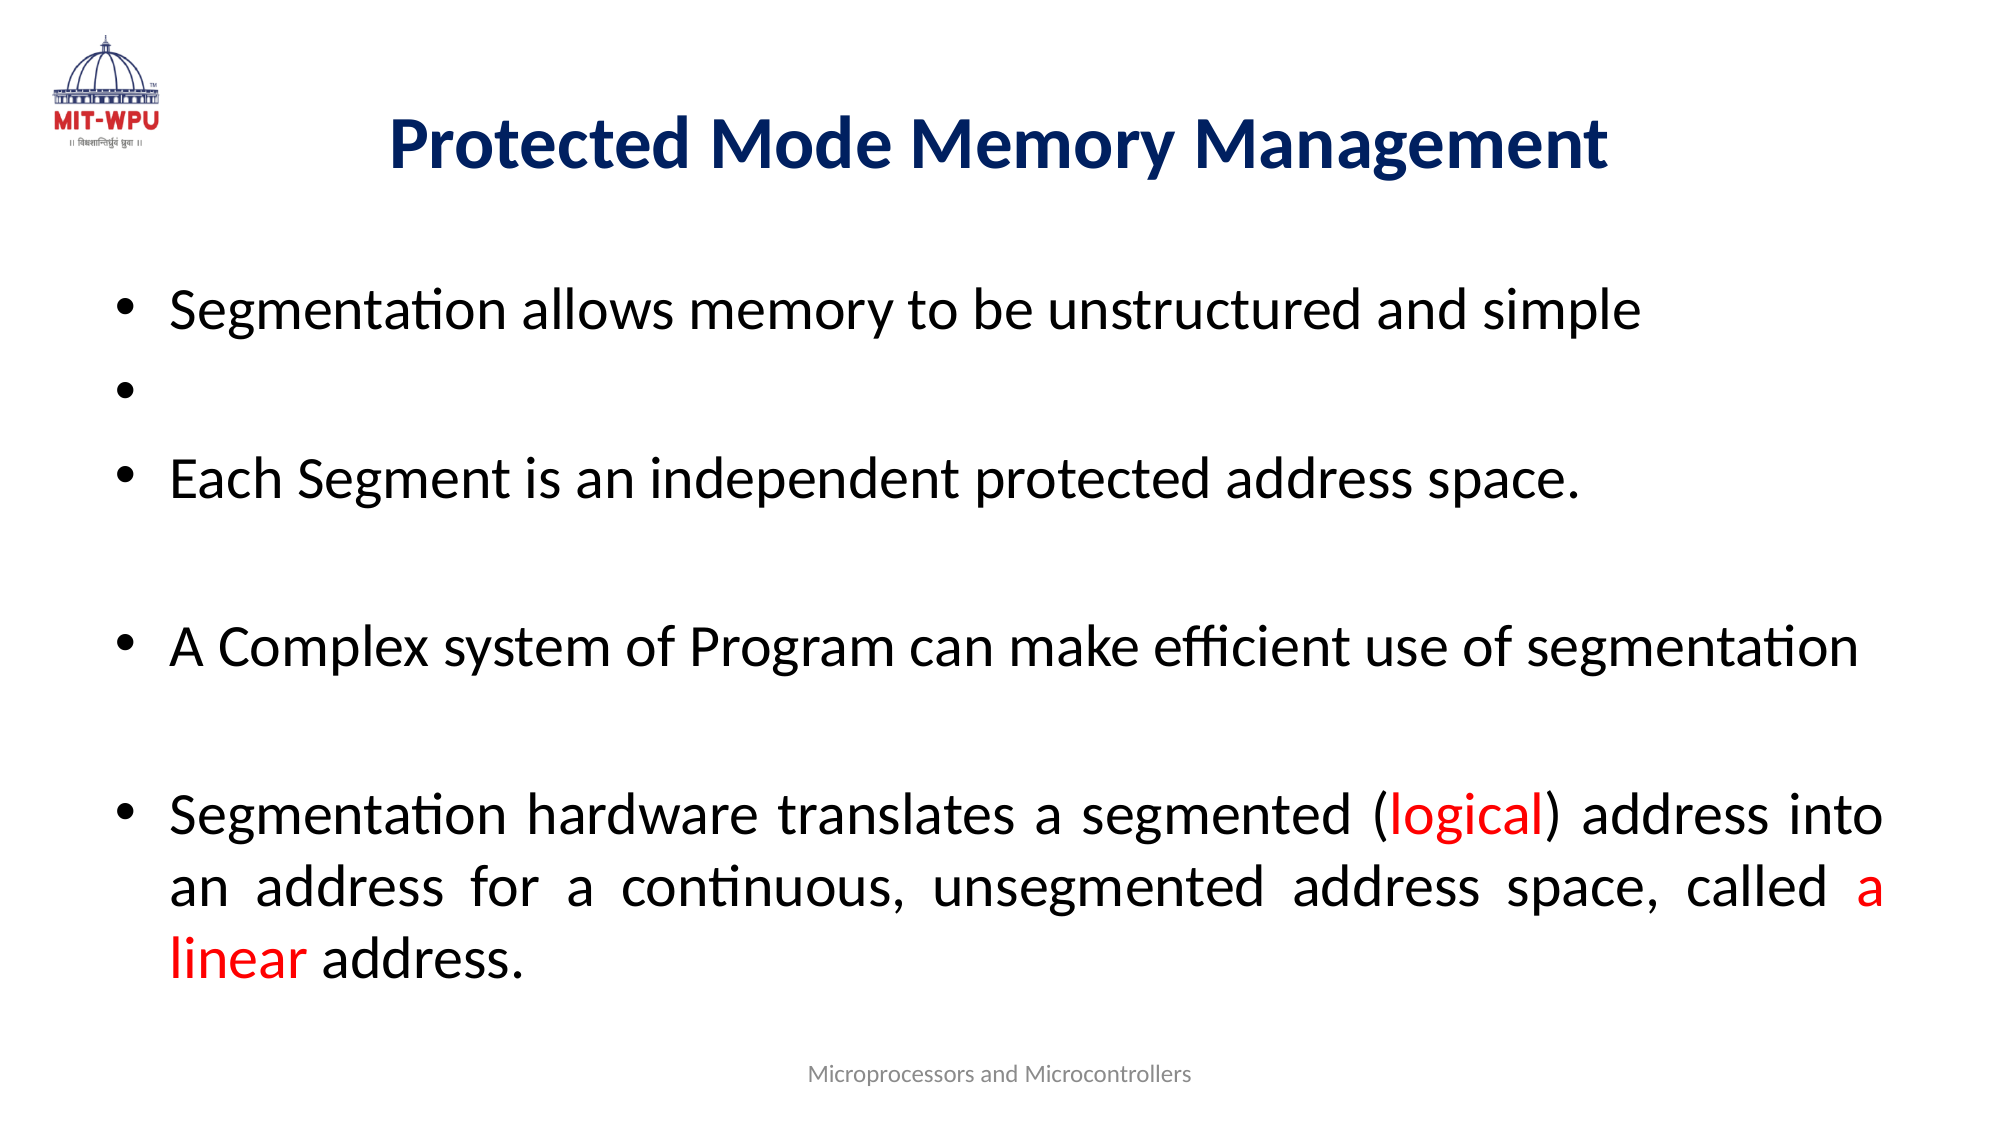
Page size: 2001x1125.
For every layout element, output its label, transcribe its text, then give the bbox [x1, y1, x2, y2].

footer Microprocessors and Microcontrollers [683, 1042, 1317, 1103]
picture [51, 35, 172, 150]
title Protected Mode Memory Management [99, 45, 1900, 233]
list Segmentation allows memory to be unstructured and simple Each Segment is an independent protected address space. A Complex system of Program can make efficient use of segmentation Segmentation hardware translates a segmented (logical) address into an address for a continuous, unsegmented address space, called a linear address. [99, 262, 1900, 1005]
